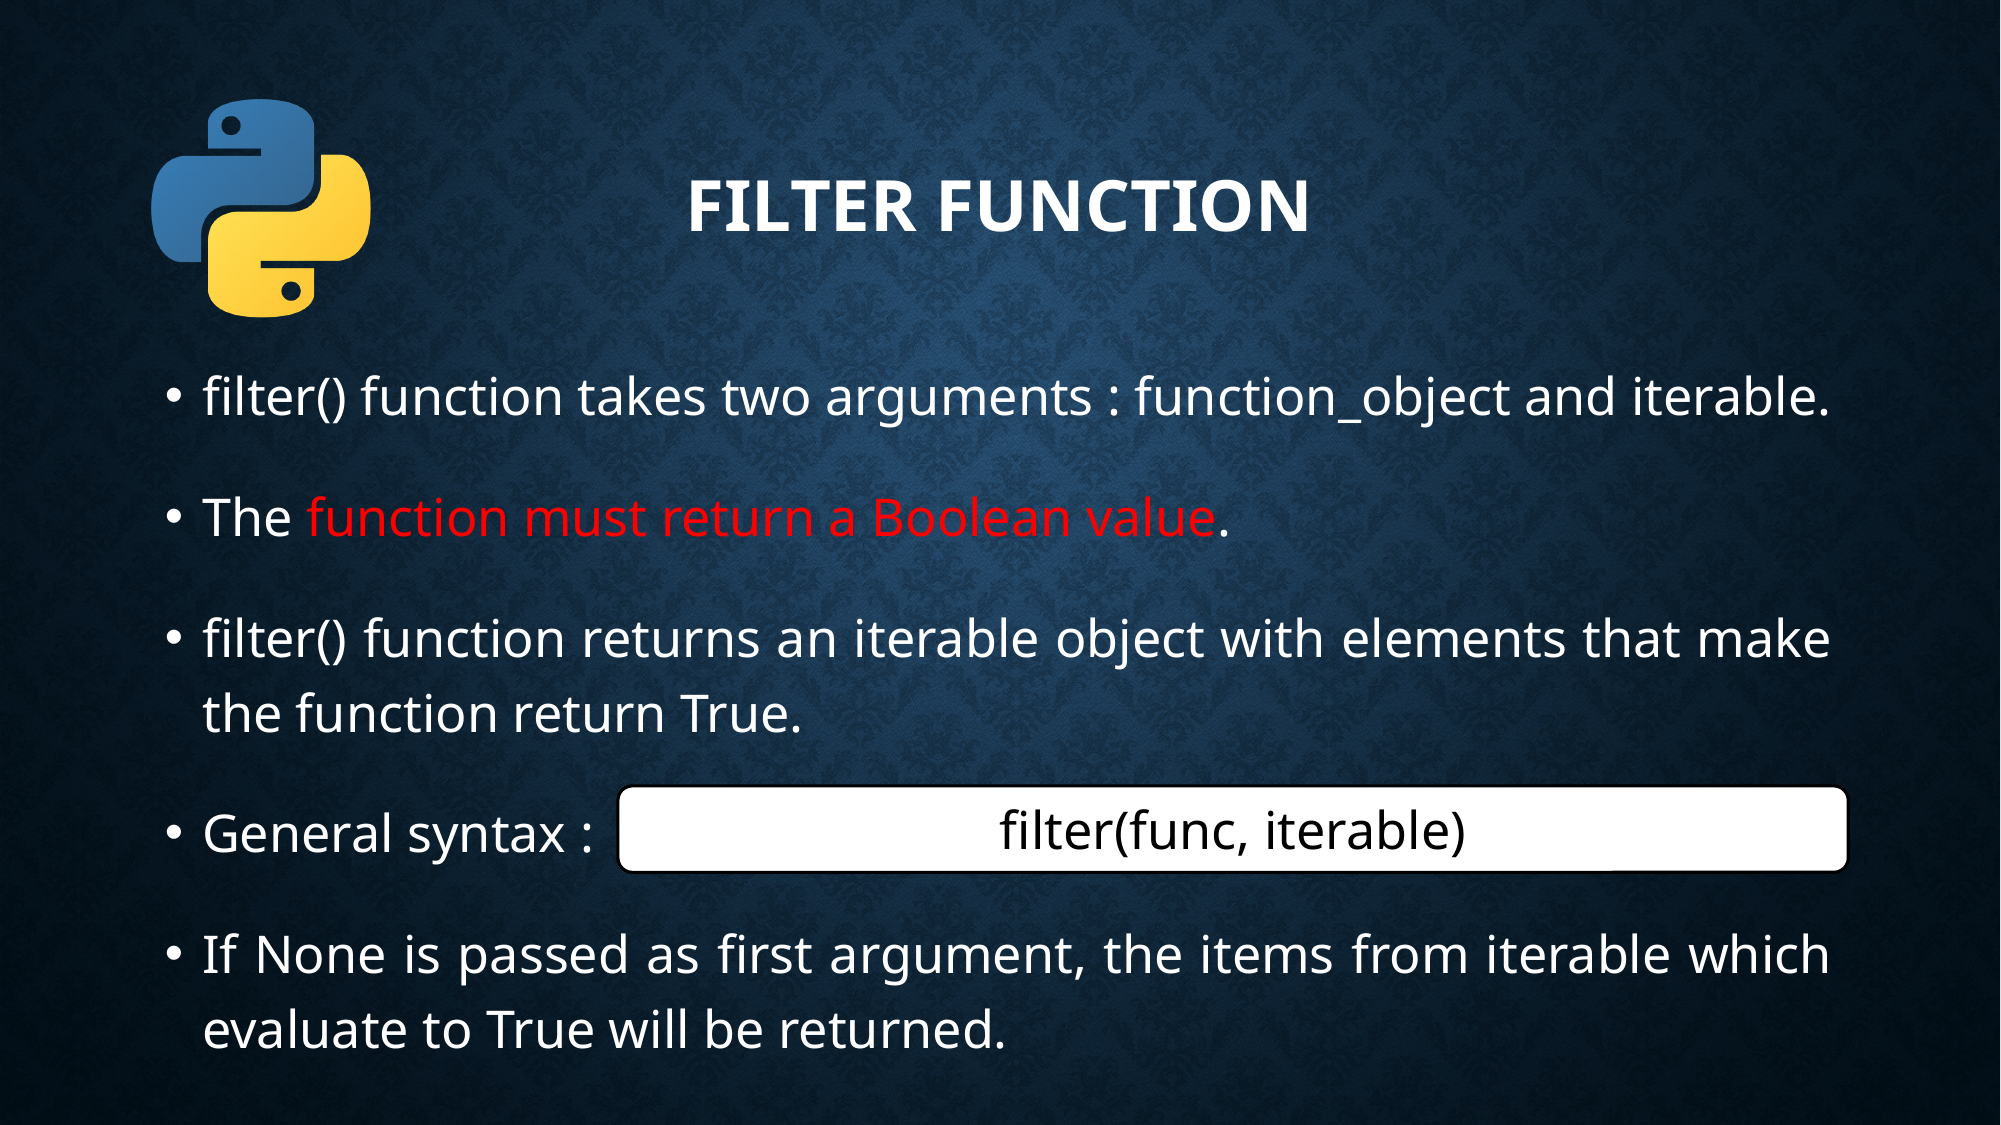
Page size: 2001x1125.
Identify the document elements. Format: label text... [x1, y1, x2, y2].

list filter() function takes two arguments : function_object and iterable. The function must return a Boolean value. filter() function returns an iterable object with elements that make the function return True. General syntax : If None is passed as first argument, the items from iterable which evaluate to True will be returned. [149, 343, 1849, 1125]
picture [151, 99, 371, 318]
text_box filter(func, iterable) [616, 784, 1850, 874]
title Filter Function [371, 99, 1849, 318]
